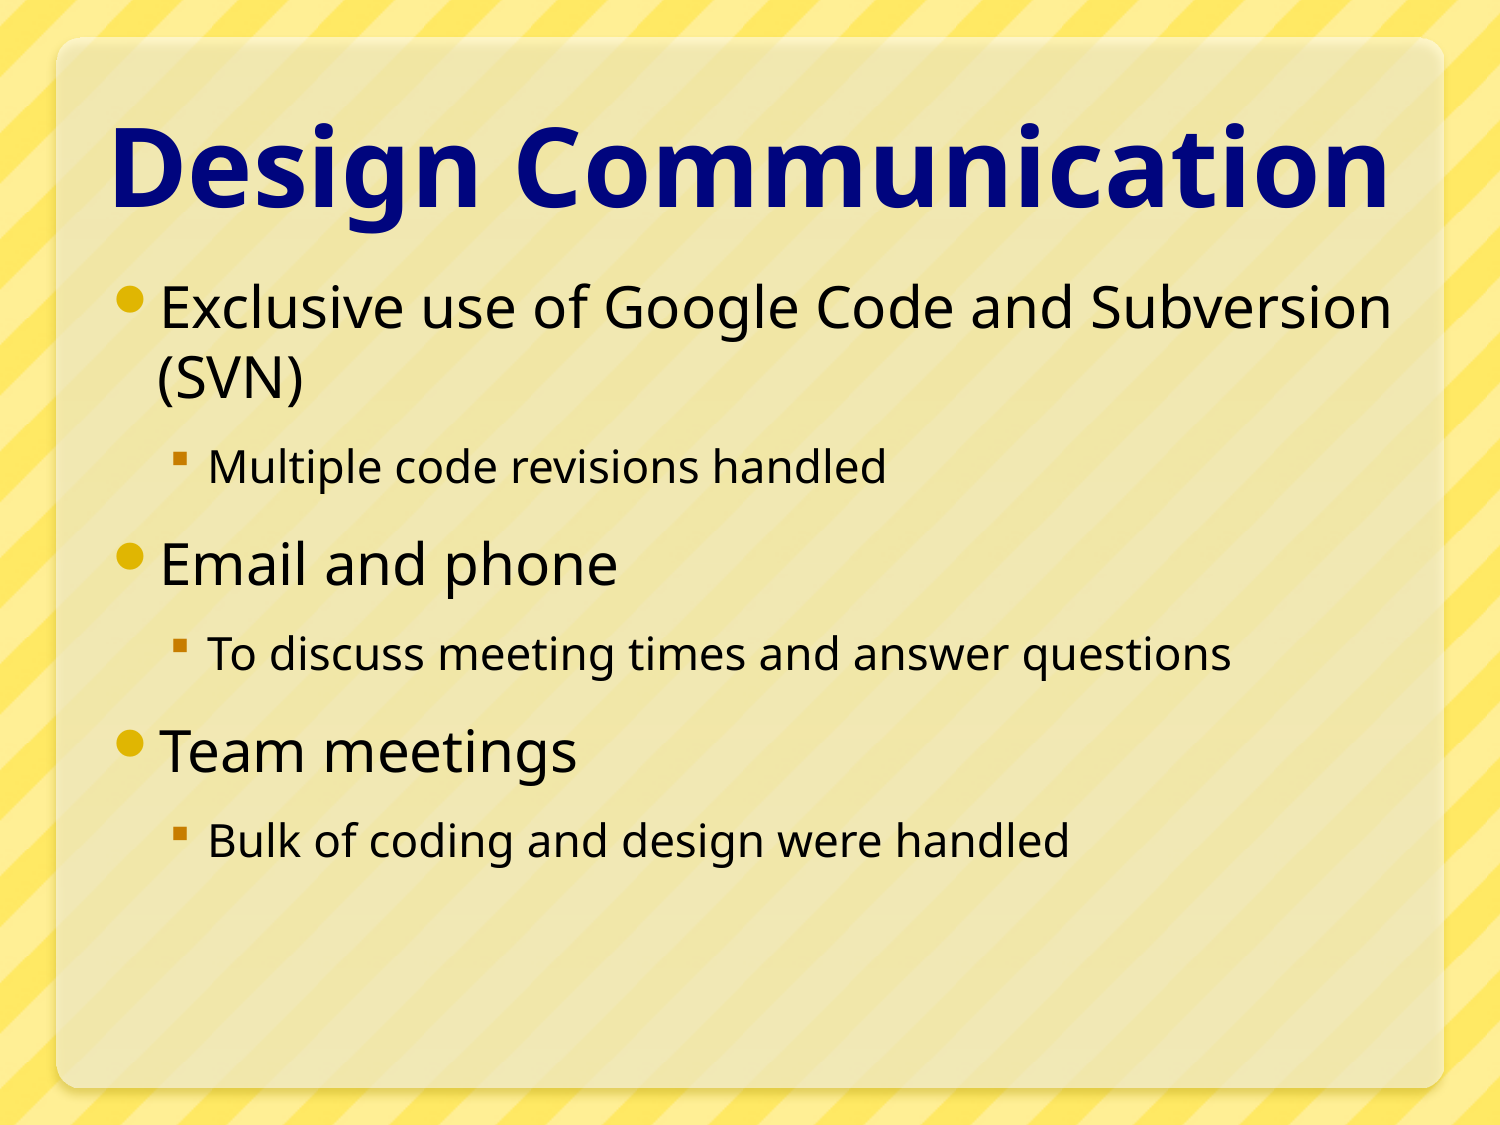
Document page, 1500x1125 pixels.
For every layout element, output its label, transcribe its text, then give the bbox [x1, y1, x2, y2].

list Exclusive use of Google Code and Subversion (SVN) Multiple code revisions handled Email and phone To discuss meeting times and answer questions Team meetings Bulk of coding and design were handled [75, 262, 1425, 1005]
title Design Communication [75, 50, 1425, 238]
